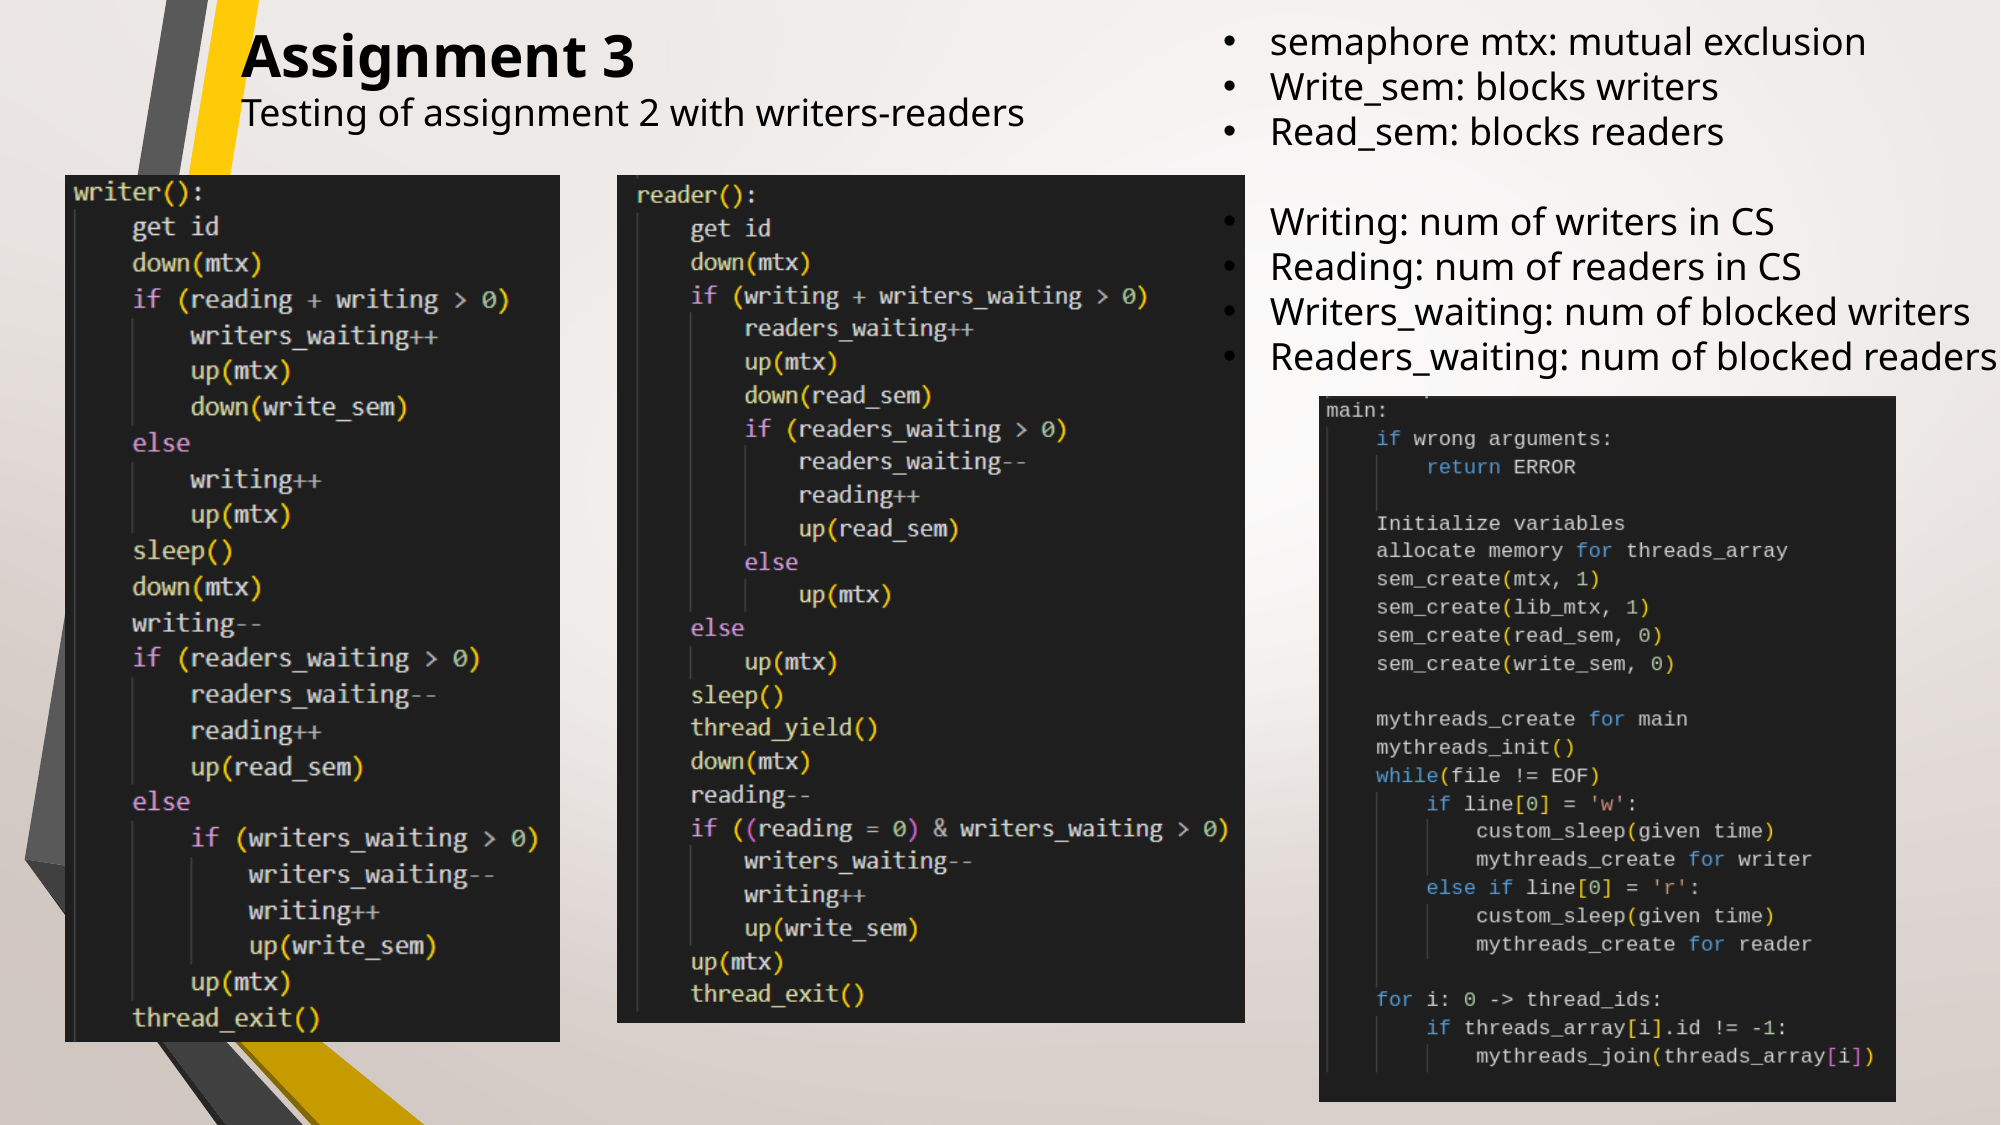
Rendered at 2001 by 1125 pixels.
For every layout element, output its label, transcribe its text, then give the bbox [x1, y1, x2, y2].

text_box Assignment 3 Testing of assignment 2 with writers-readers [226, 11, 1041, 142]
picture [617, 175, 1245, 1023]
picture [65, 175, 560, 1042]
text_box semaphore mtx: mutual exclusion Write_sem: blocks writers Read_sem: blocks readers Writing: num of writers in CS Reading: num of readers in CS Writers_waiting: num of blocked writers Readers_waiting: num of blocked readers [1208, 10, 2000, 431]
picture [1319, 396, 1896, 1102]
